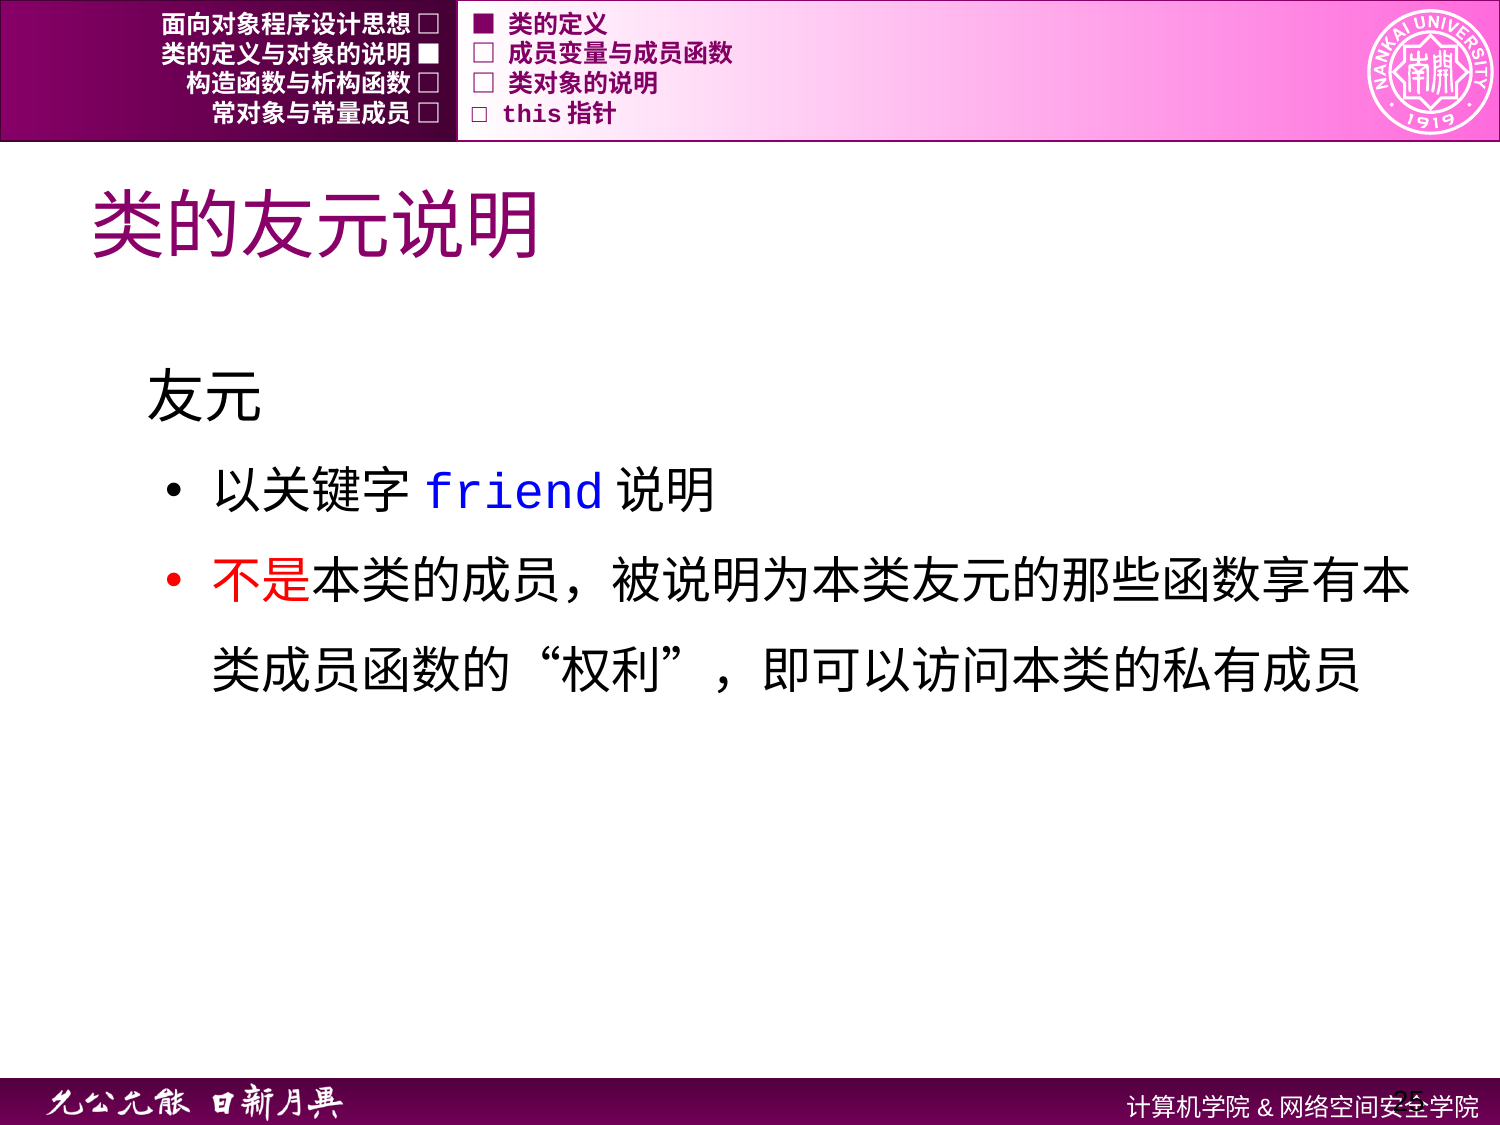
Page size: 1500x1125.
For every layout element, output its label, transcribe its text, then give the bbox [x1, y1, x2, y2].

text_box 面向对象程序设计思想 □ [0, 7, 455, 36]
text_box □ 类对象的说明 [455, 66, 1361, 95]
text_box 构造函数与析构函数 □ [0, 66, 455, 95]
text_box ■ 类的定义 [455, 7, 1361, 36]
text_box □ 成员变量与成员函数 [455, 36, 1361, 66]
list 友元 以关键字friend说明 不是本类的成员，被说明为本类友元的那些函数享有本类成员函数的“权利”，即可以访问本类的私有成员 [74, 316, 1459, 1055]
text_box 常对象与常量成员 □ [0, 95, 459, 129]
slide_number 25 [1377, 1074, 1500, 1125]
picture [35, 1081, 356, 1122]
title 类的友元说明 [74, 163, 1426, 282]
text_box □ this指针 [459, 95, 1361, 129]
text_box 类的定义与对象的说明 ■ [0, 36, 455, 66]
